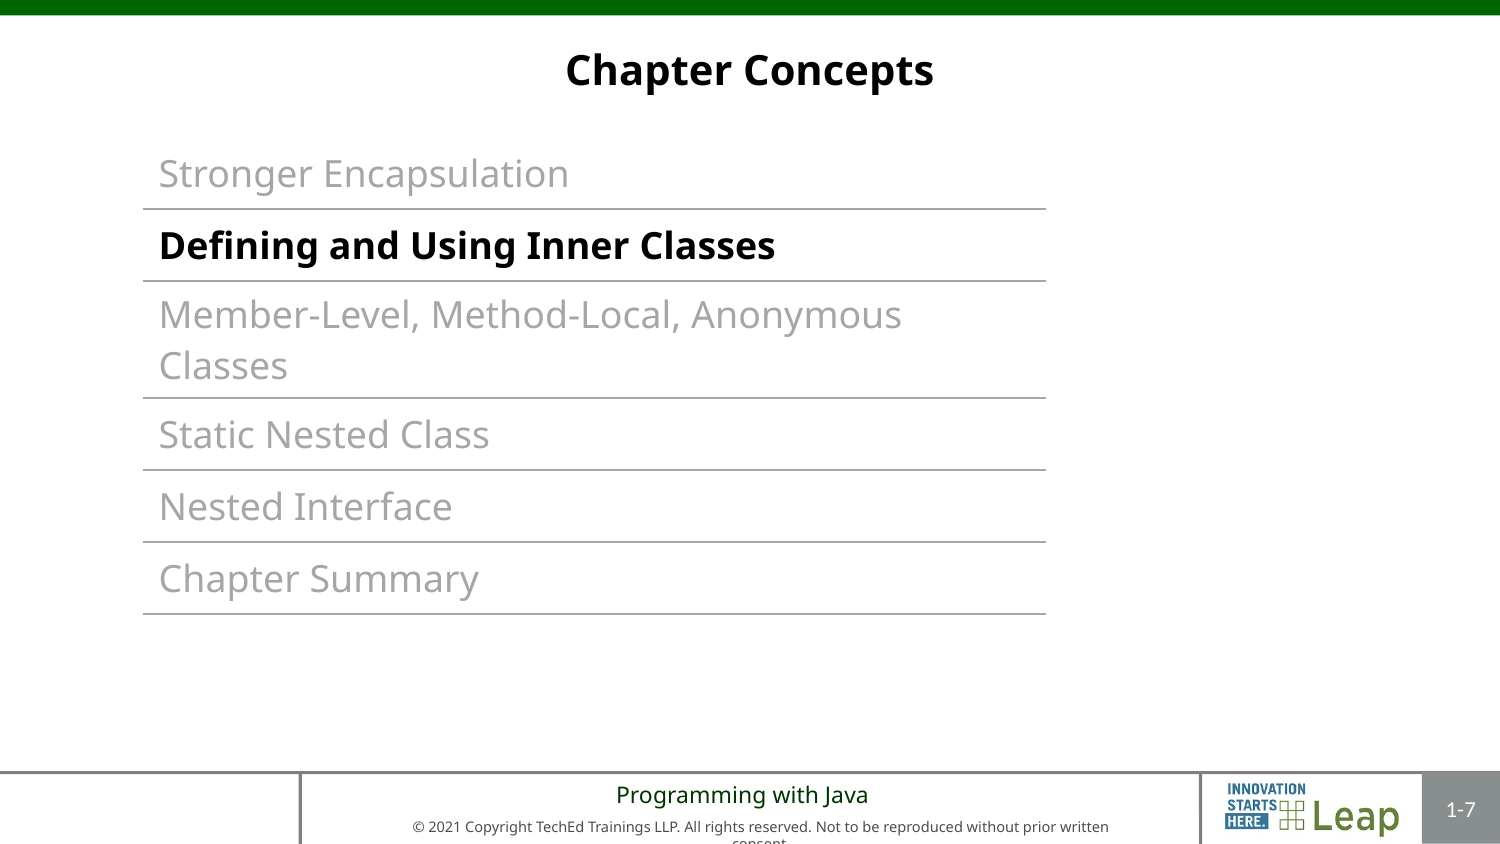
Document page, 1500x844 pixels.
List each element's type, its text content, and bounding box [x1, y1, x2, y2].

table_cell Nested Interface [145, 471, 1044, 541]
table_cell Defining and Using Inner Classes [145, 210, 1044, 280]
table_cell Static Nested Class [145, 399, 1044, 469]
picture [1222, 779, 1403, 840]
table_cell Chapter Summary [145, 543, 1044, 613]
title Chapter Concepts [123, 17, 1377, 120]
table_header Stronger Encapsulation [145, 138, 1044, 208]
table_cell Member-Level, Method-Local, Anonymous Classes [145, 282, 1044, 397]
